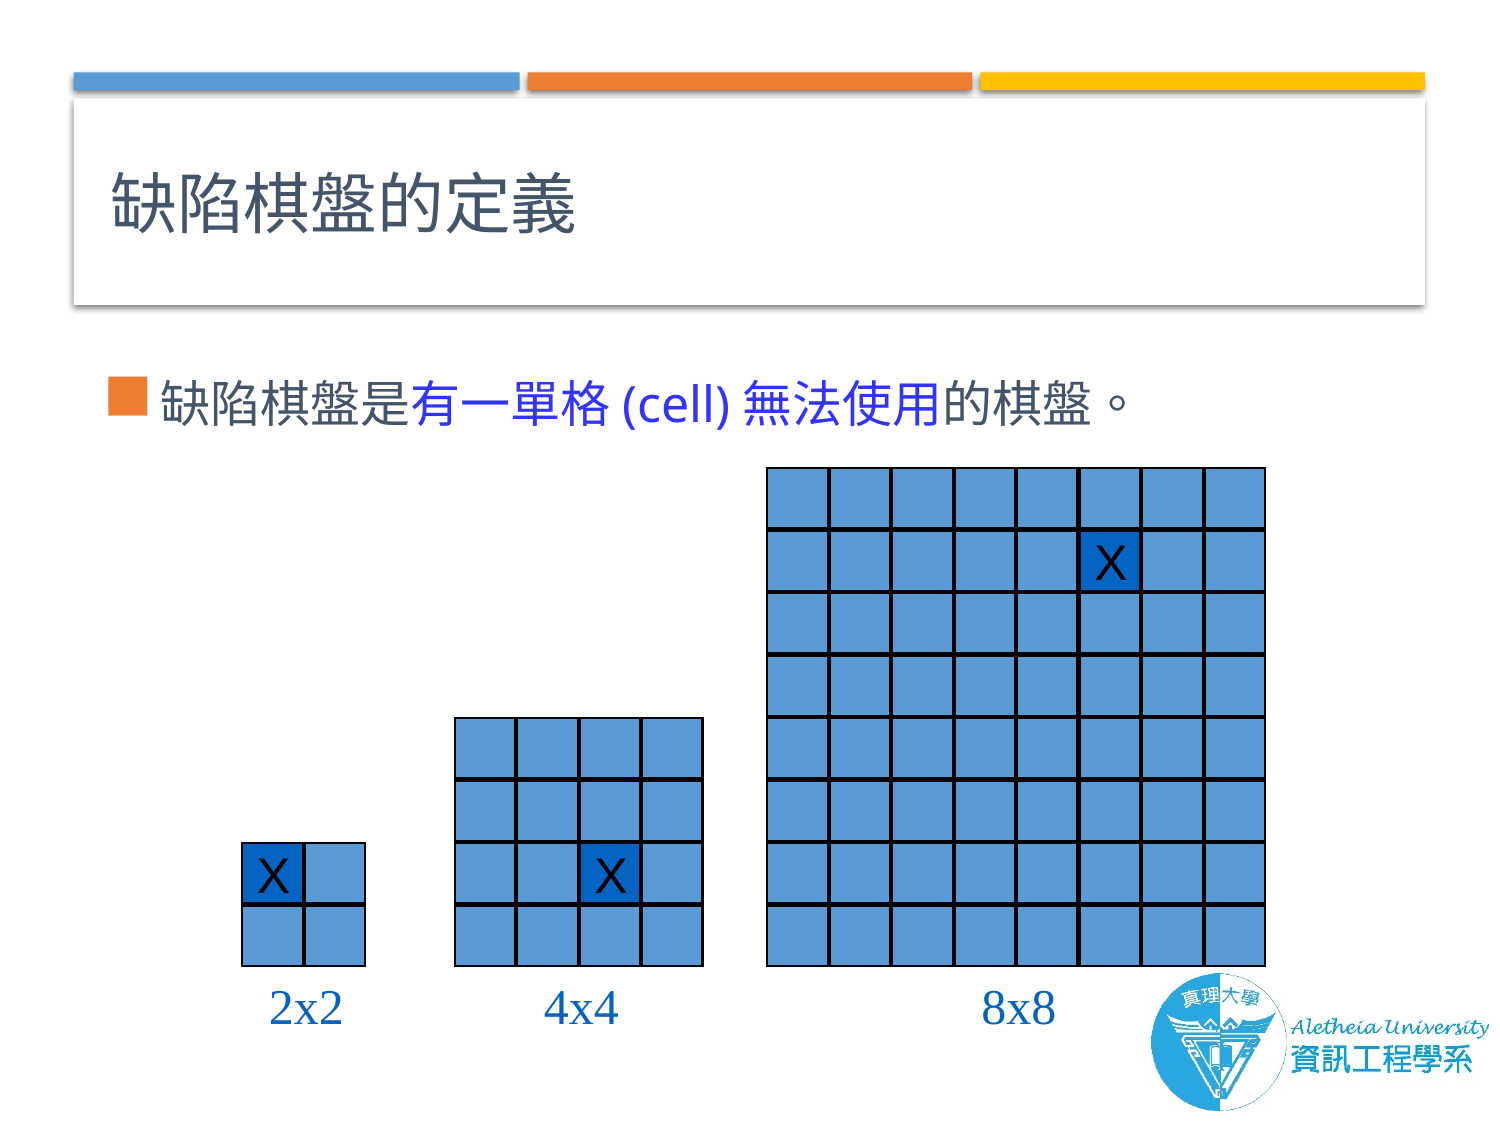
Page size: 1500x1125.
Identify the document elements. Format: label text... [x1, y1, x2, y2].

picture [1151, 973, 1489, 1111]
list 缺陷棋盤是有一單格(cell)無法使用的棋盤。 [95, 365, 1406, 962]
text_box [766, 467, 1266, 1043]
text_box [454, 717, 703, 1043]
title 缺陷棋盤的定義 [95, 112, 1406, 291]
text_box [241, 842, 380, 1043]
